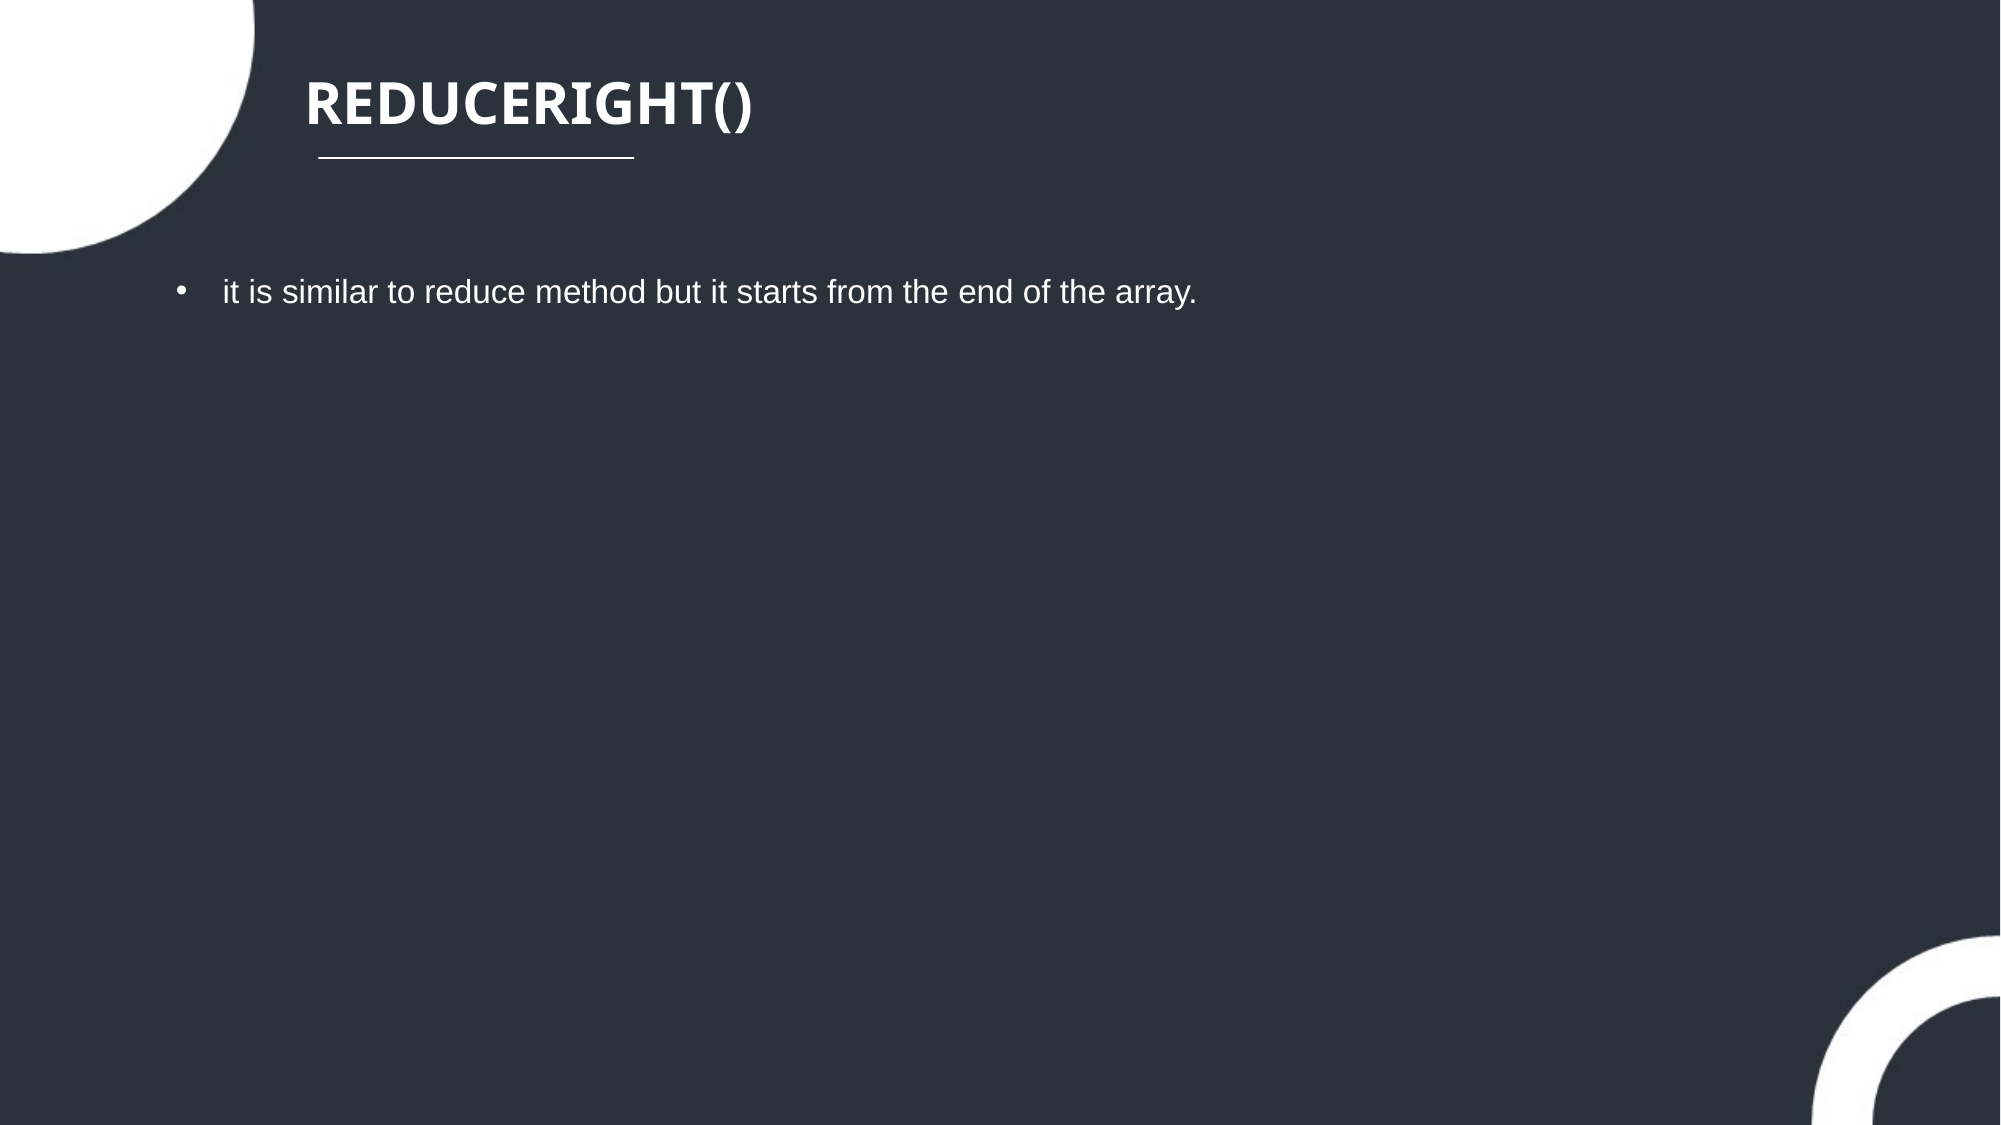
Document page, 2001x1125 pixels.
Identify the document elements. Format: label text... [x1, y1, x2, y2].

text_box REDUCERIGHT() [289, 59, 1987, 144]
picture [0, 0, 2001, 1125]
text_box it is similar to reduce method but it starts from the end of the array. [160, 262, 1839, 397]
